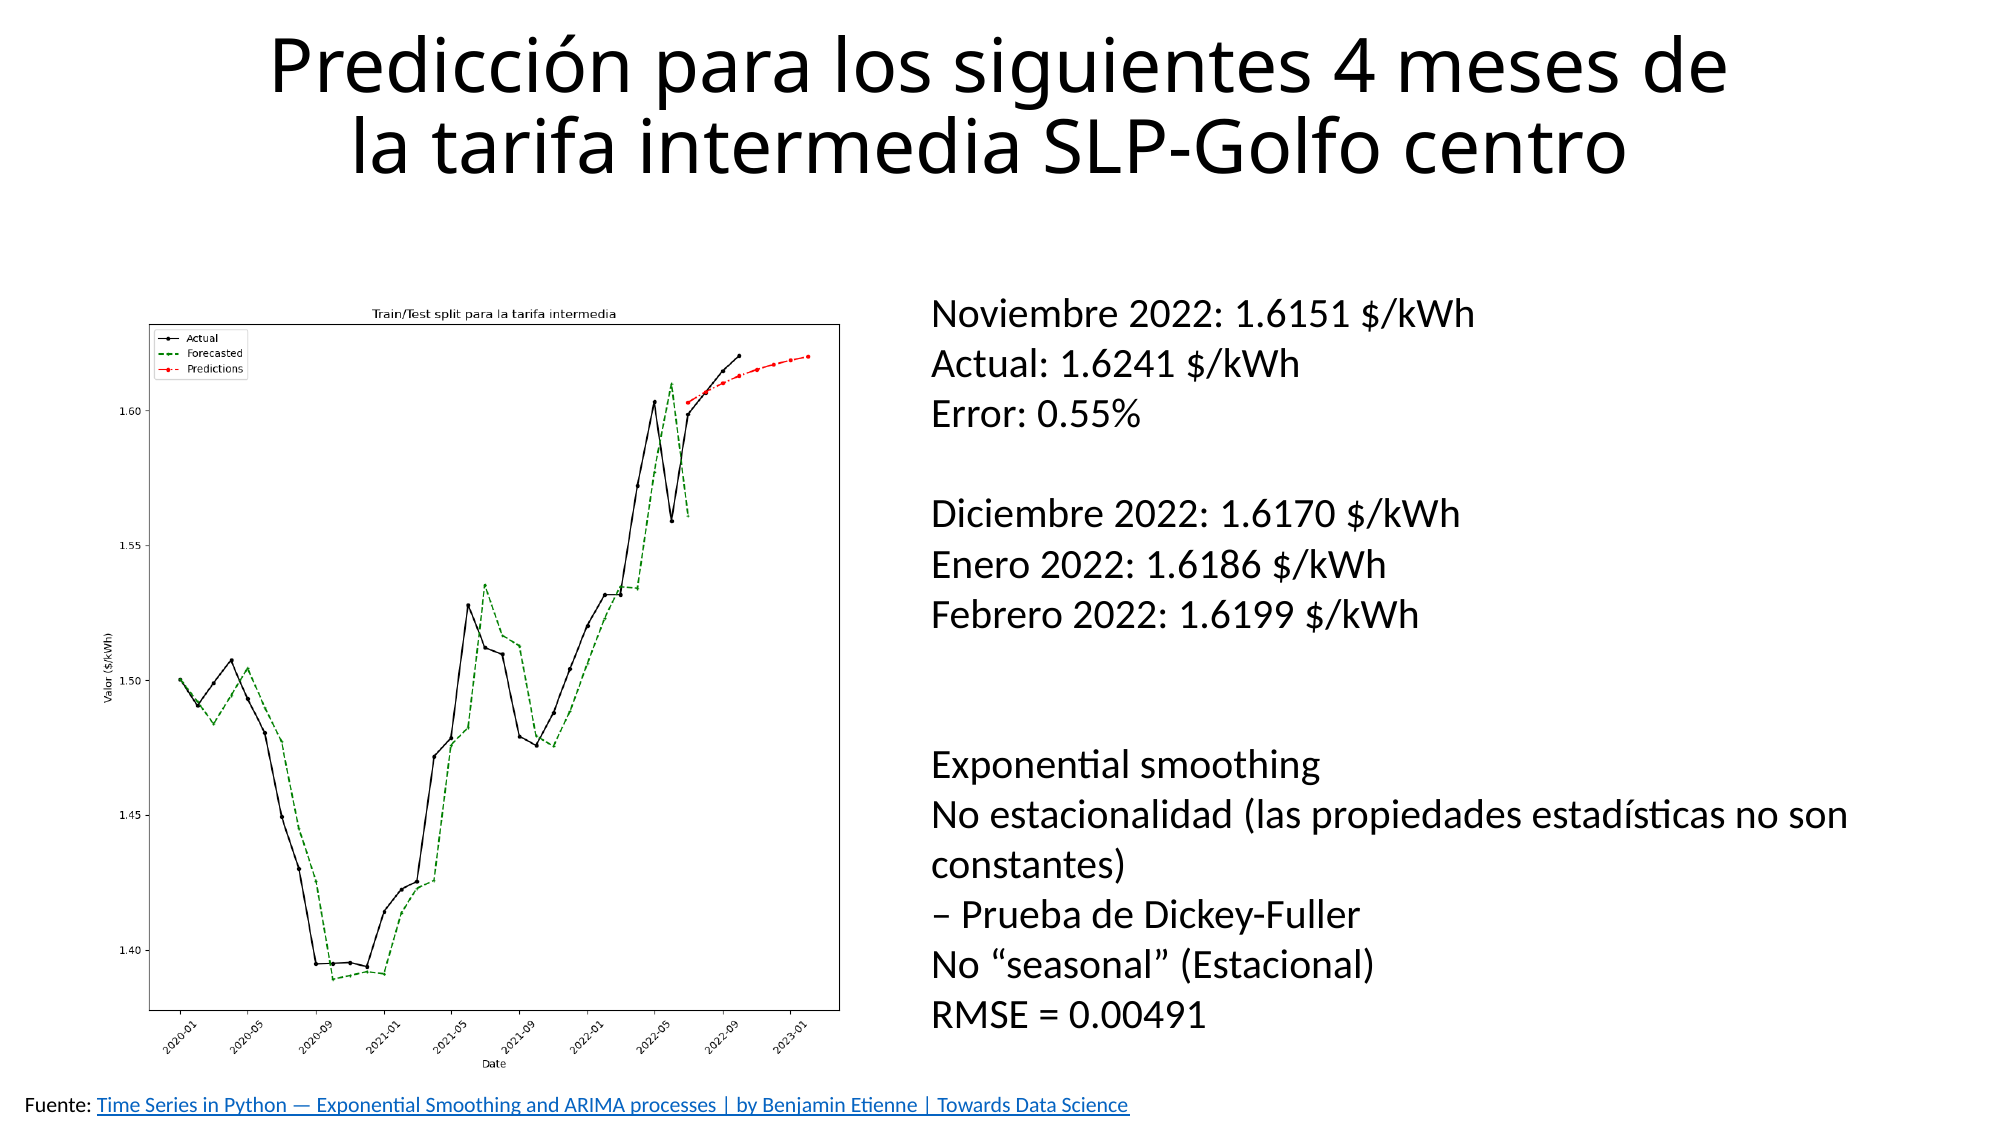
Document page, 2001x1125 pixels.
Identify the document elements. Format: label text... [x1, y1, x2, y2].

picture [37, 217, 929, 1108]
text_box Fuente: Time Series in Python — Exponential Smoothing and ARIMA processes | by Benjamin Etienne | Towards Data Science [10, 1083, 1145, 1125]
text_box Noviembre 2022: 1.6151 $/kWh Actual: 1.6241 $/kWh Error: 0.55% Diciembre 2022: 1.6170 $/kWh Enero 2022: 1.6186 $/kWh Febrero 2022: 1.6199 $/kWh Exponential smoothing No estacionalidad (las propiedades estadísticas no son constantes) – Prueba de Dickey-Fuller No “seasonal” (Estacional) RMSE = 0.00491 [929, 278, 1963, 1044]
title Predicción para los siguientes 4 meses de la tarifa intermedia SLP-Golfo centro [238, 0, 1762, 218]
